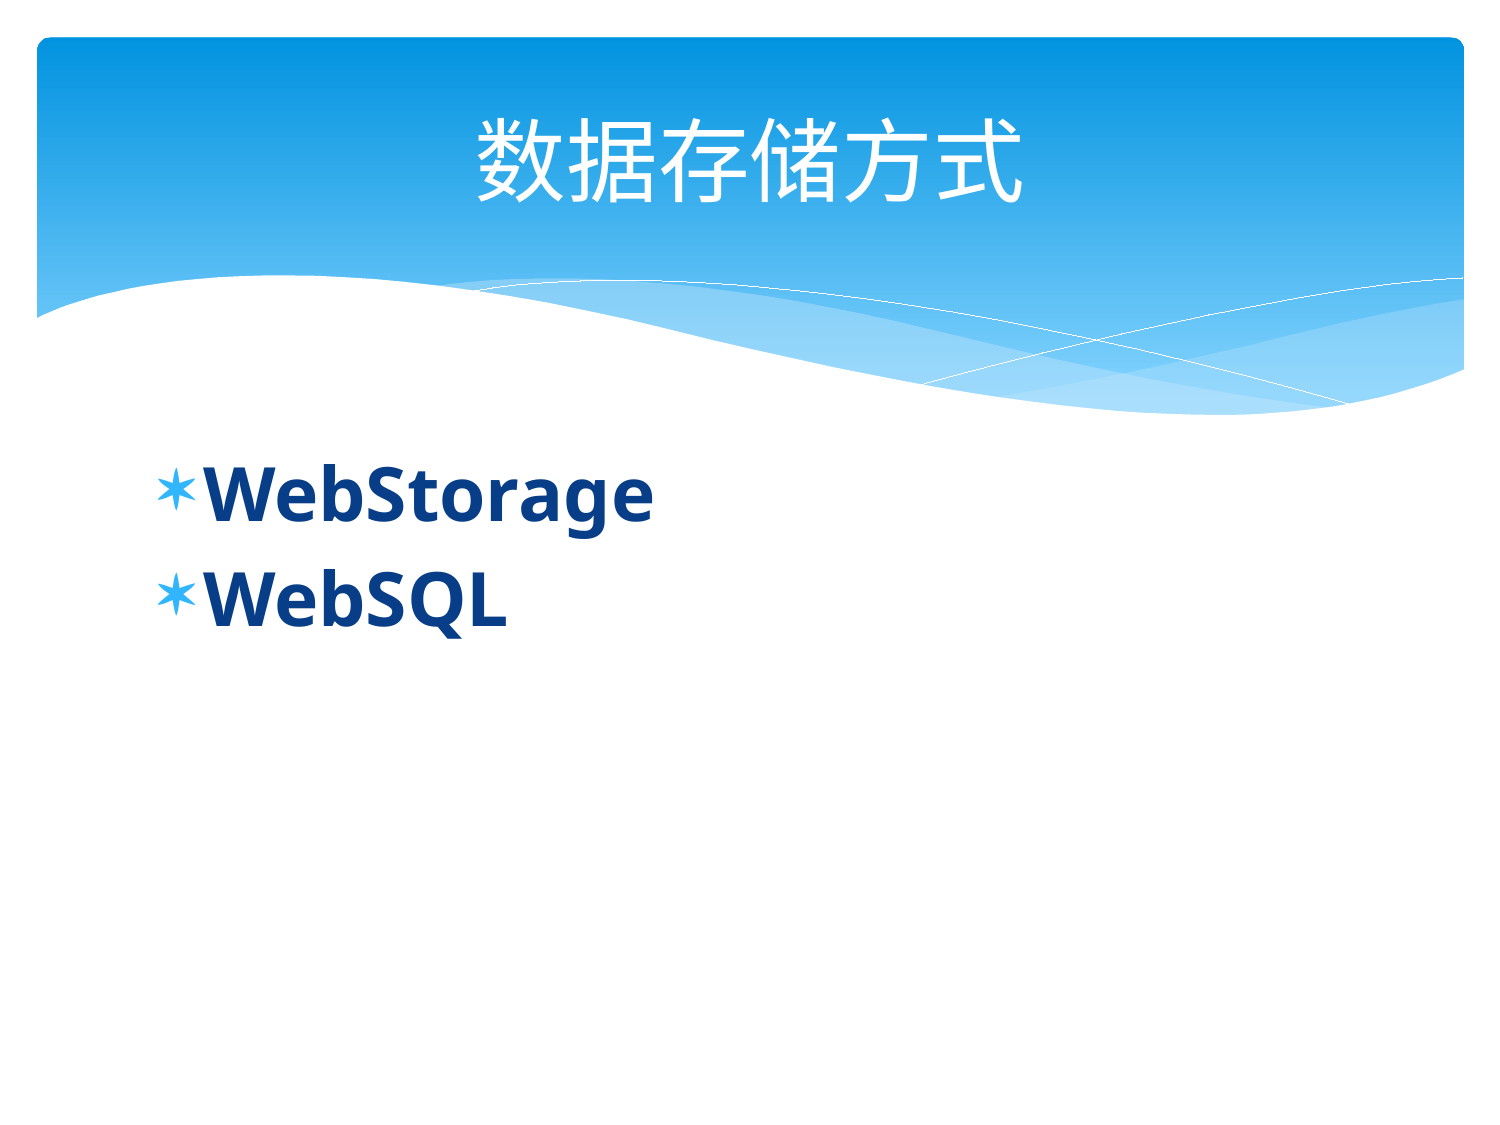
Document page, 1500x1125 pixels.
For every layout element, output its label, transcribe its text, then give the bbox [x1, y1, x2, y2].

list WebStorage WebSQL [143, 438, 1359, 1005]
title 数据存储方式 [75, 55, 1425, 261]
